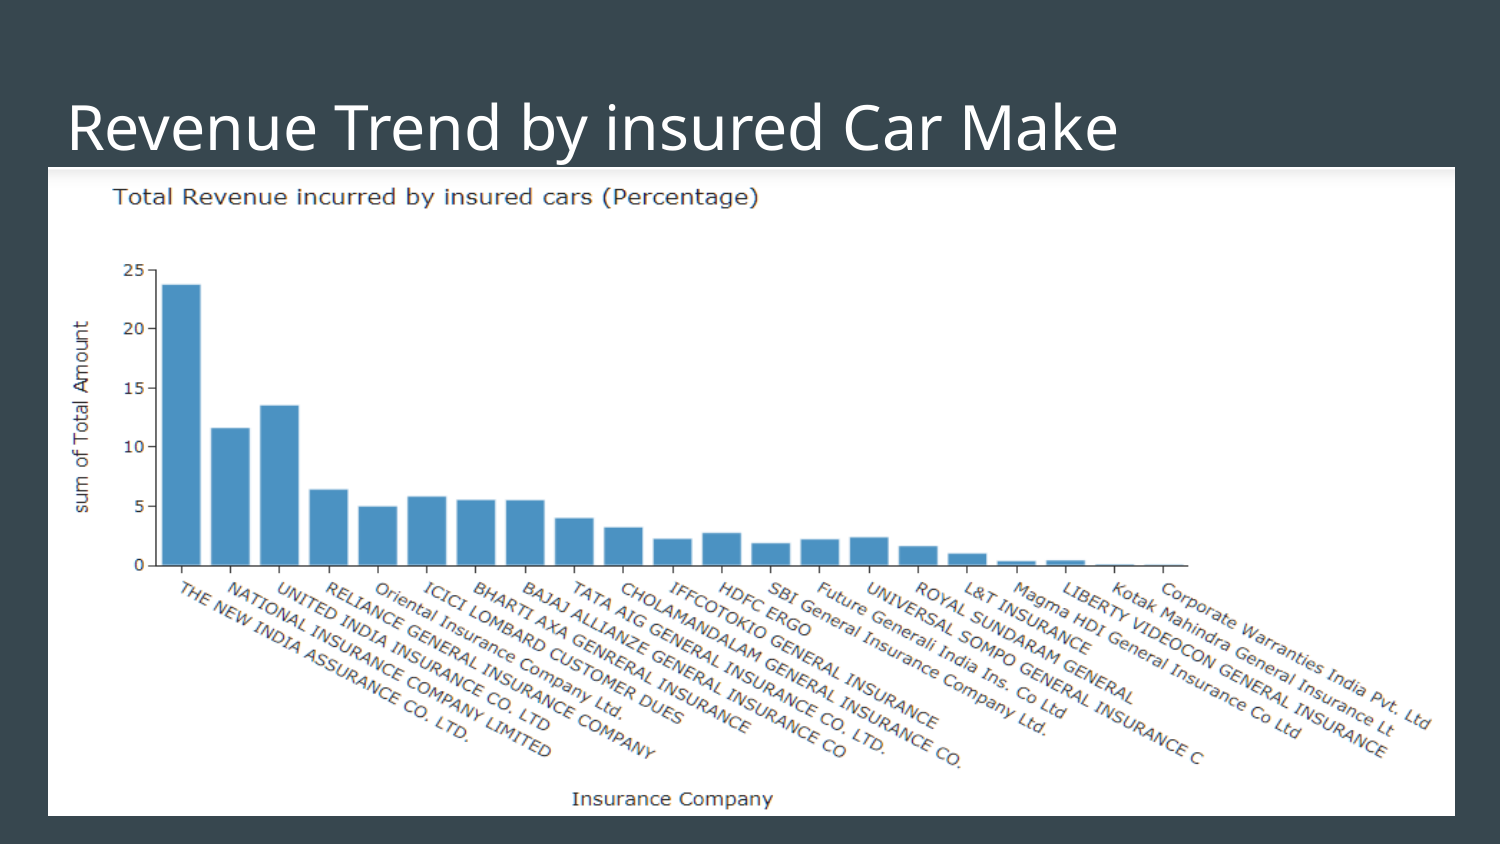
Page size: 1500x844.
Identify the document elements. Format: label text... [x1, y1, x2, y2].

title Revenue Trend by insured Car Make [51, 72, 1449, 165]
picture [48, 166, 1455, 816]
